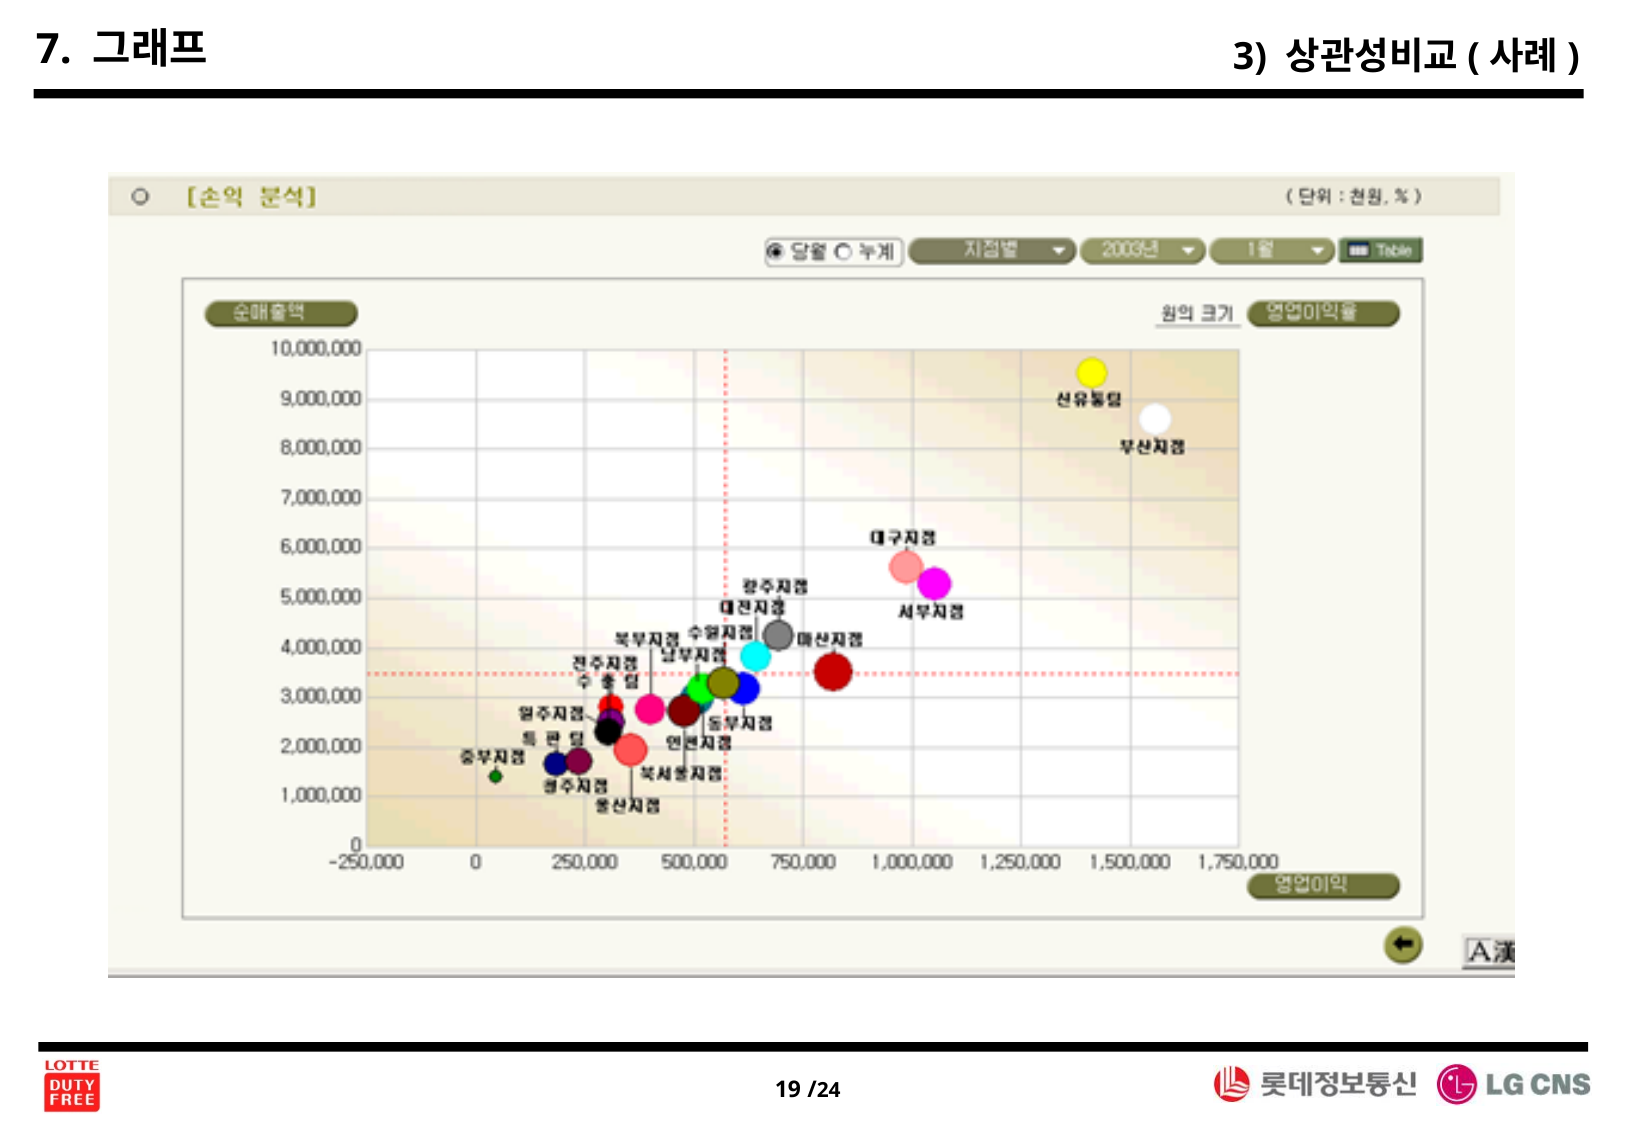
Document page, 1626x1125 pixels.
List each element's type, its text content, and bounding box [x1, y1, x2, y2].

picture [108, 172, 1515, 978]
picture [1436, 1063, 1592, 1106]
text_box 3) 상관성비교(사례) [1178, 24, 1595, 85]
picture [42, 1058, 102, 1114]
picture [1213, 1065, 1417, 1103]
text_box 7. 그래프 [21, 14, 602, 80]
